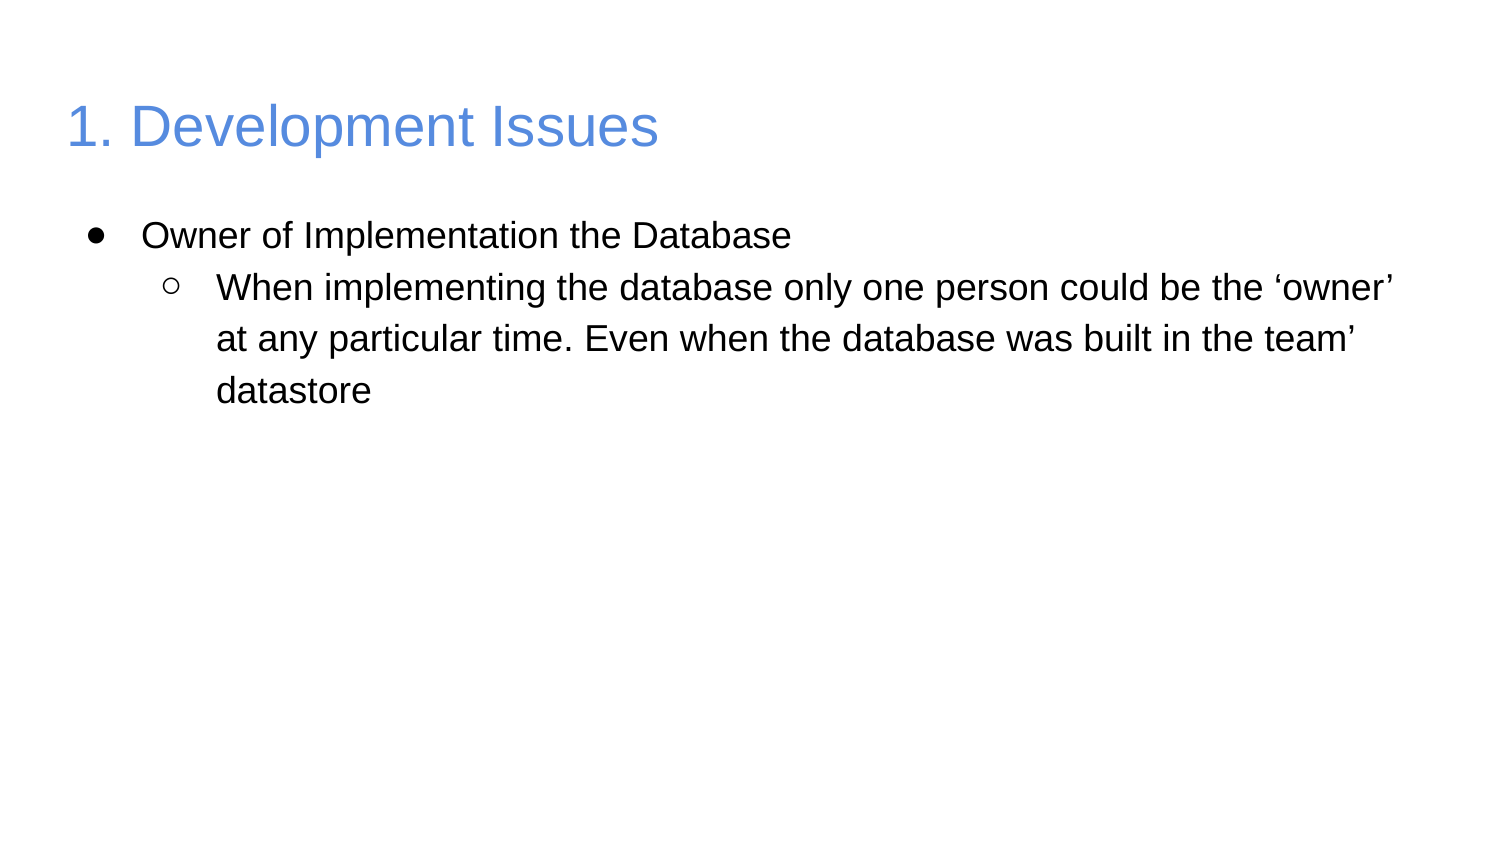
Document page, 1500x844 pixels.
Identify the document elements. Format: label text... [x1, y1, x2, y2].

list Owner of Implementation the Database When implementing the database only one person could be the ‘owner’ at any particular time. Even when the database was built in the team’ datastore [51, 189, 1449, 750]
title 1. Development Issues [51, 72, 1449, 167]
